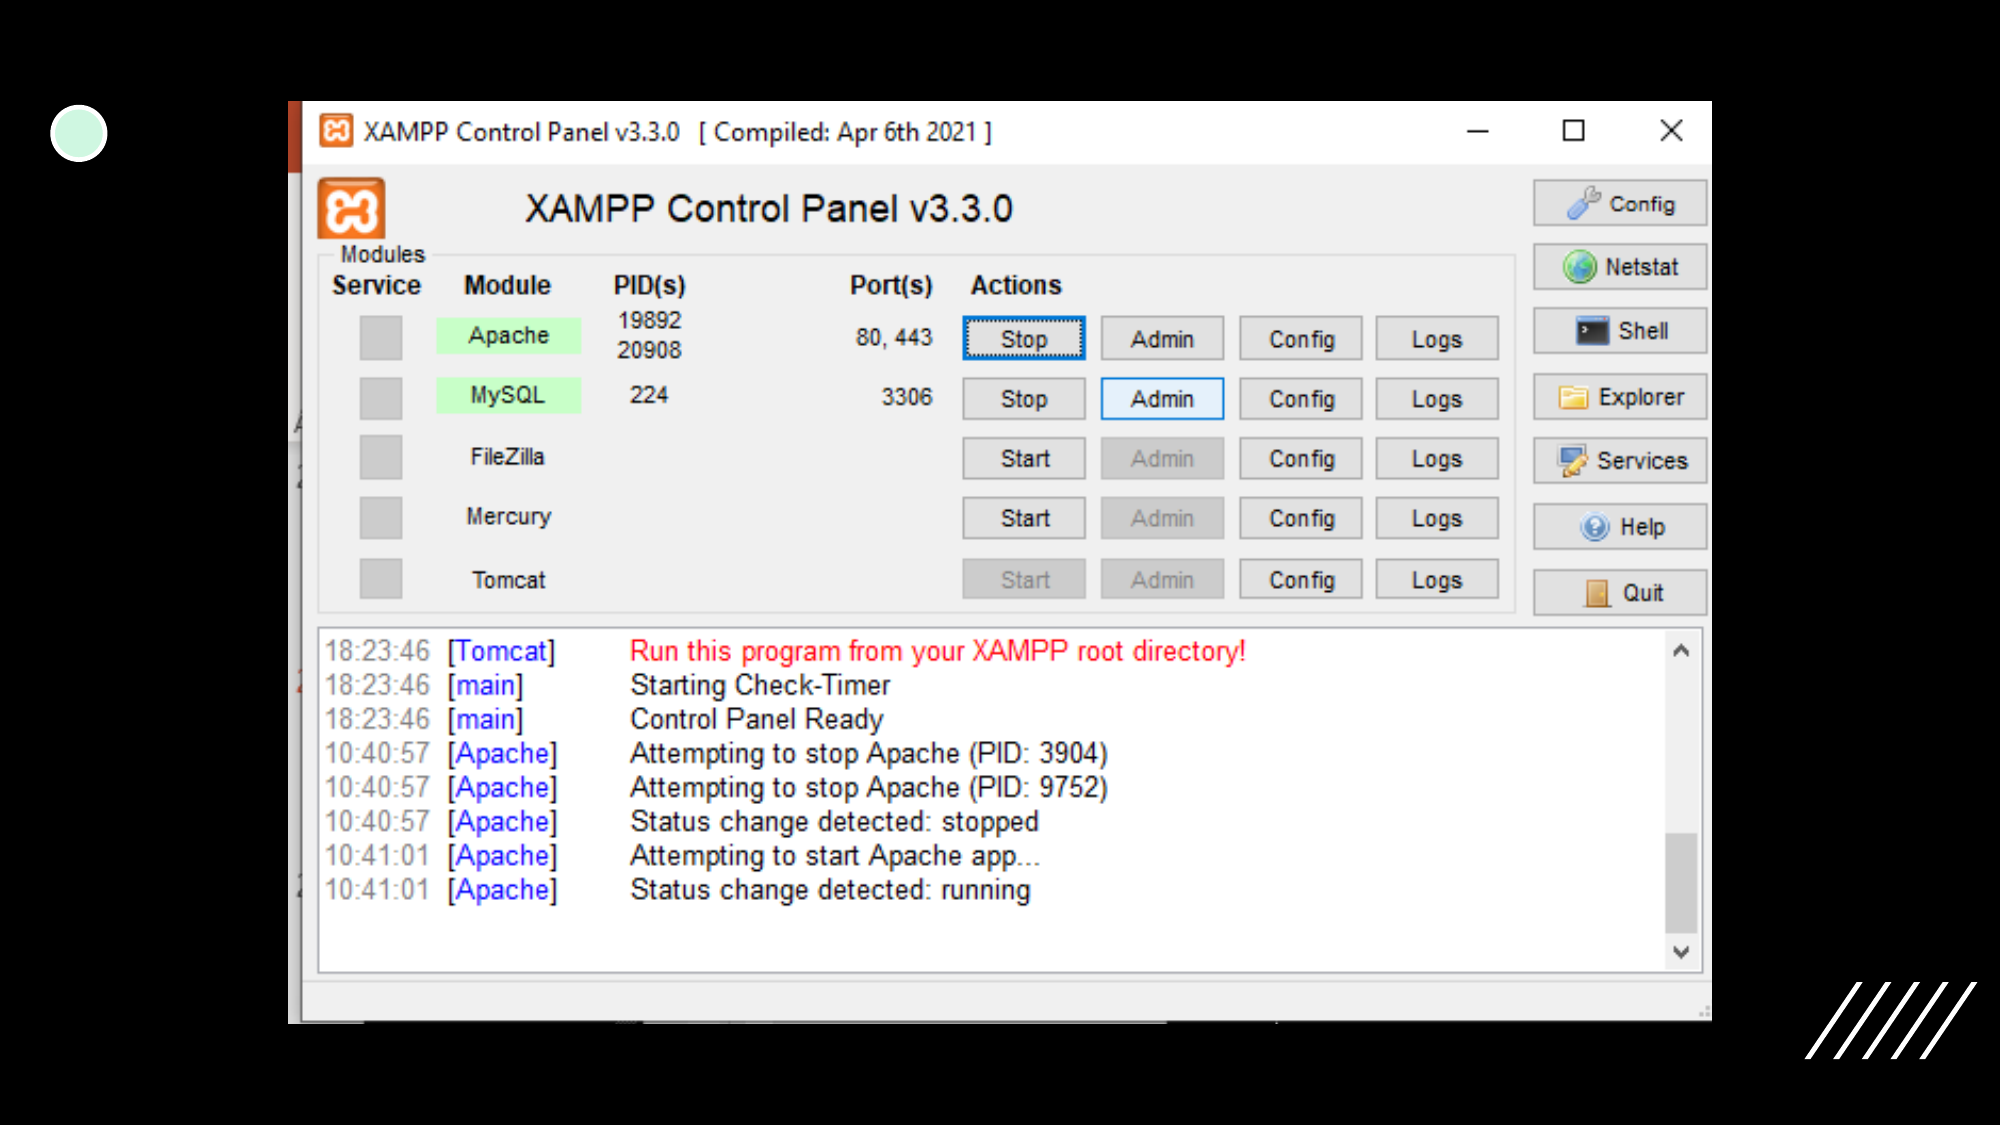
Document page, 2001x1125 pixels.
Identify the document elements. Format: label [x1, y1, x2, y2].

picture [288, 101, 1712, 1024]
